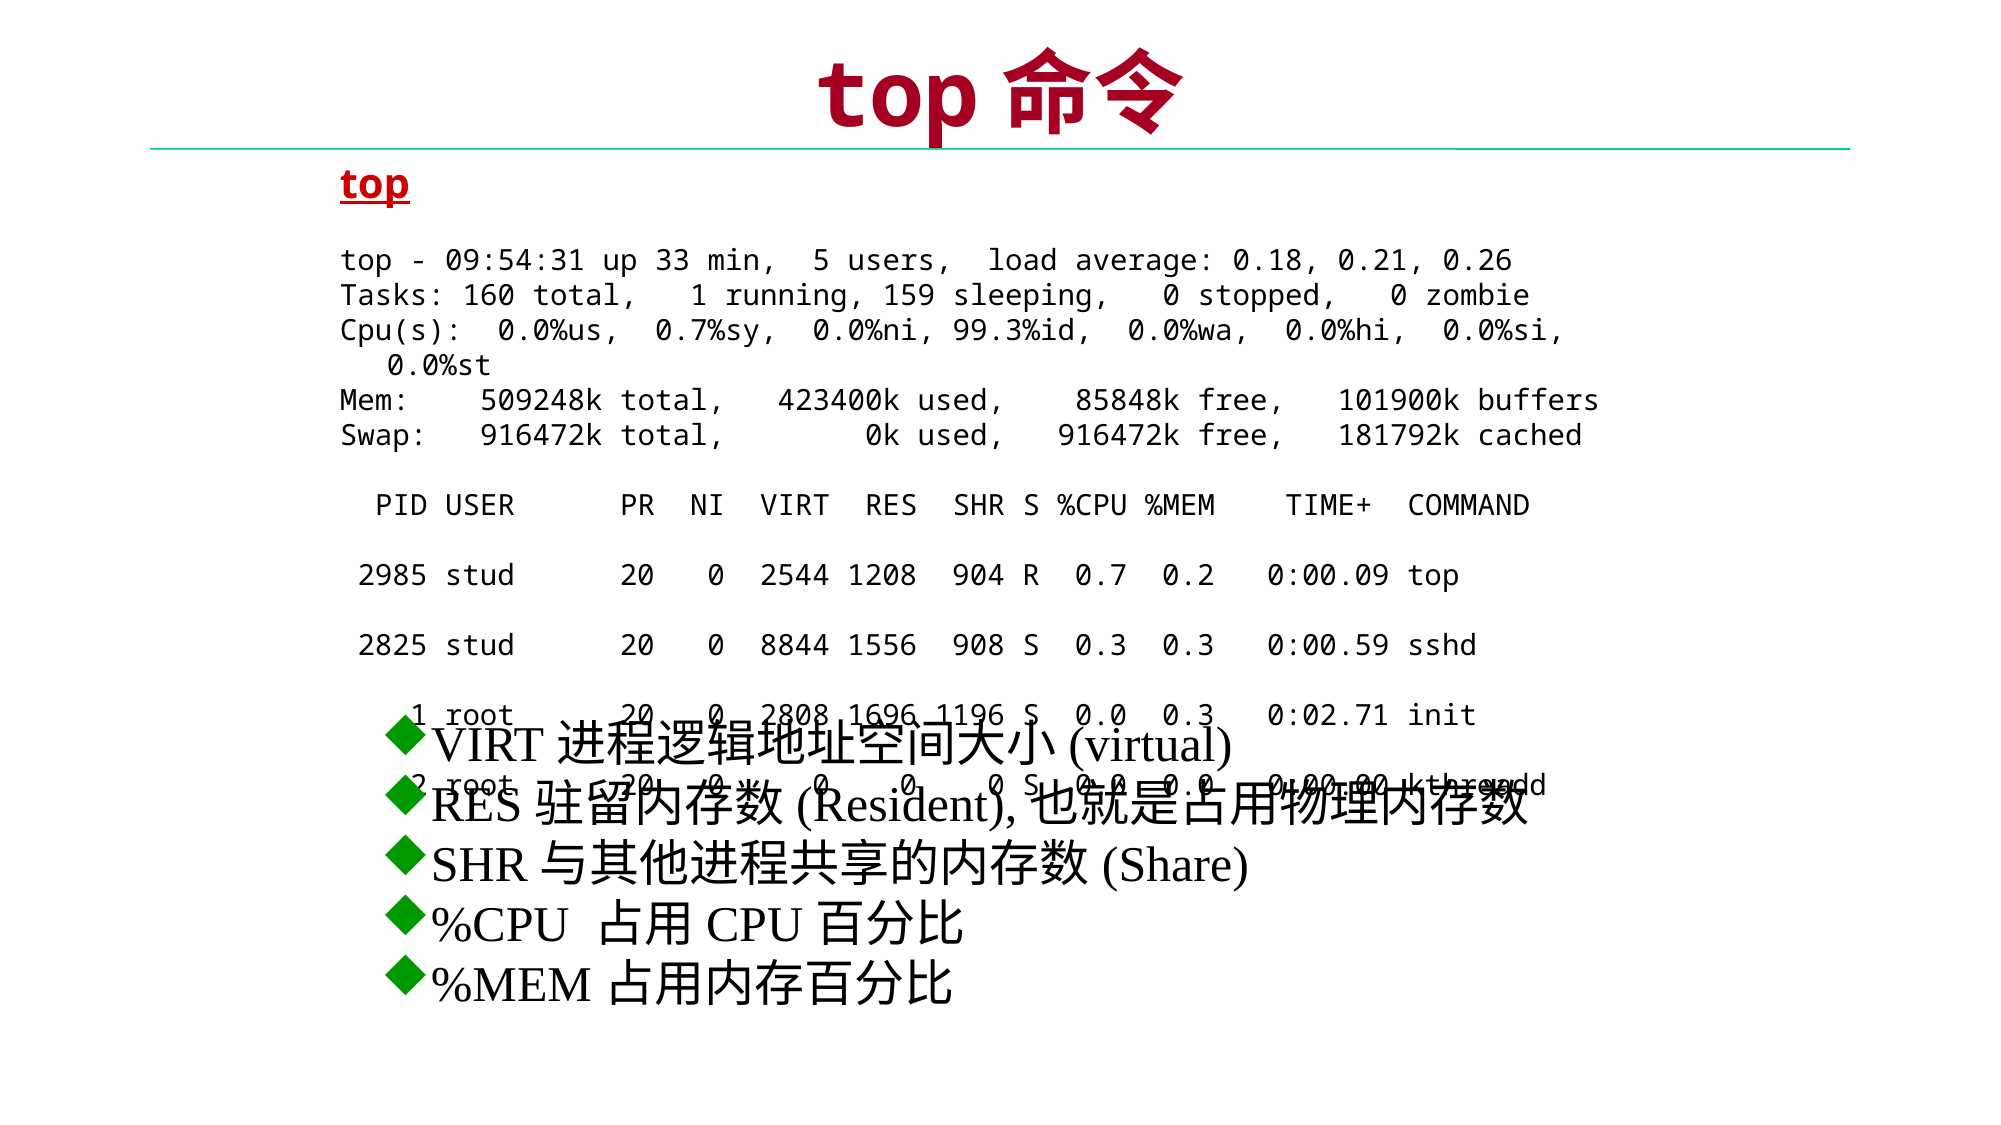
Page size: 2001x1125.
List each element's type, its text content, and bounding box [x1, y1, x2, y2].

list top top - 09:54:31 up 33 min, 5 users, load average: 0.18, 0.21, 0.26 Tasks: 160 total, 1 running, 159 sleeping, 0 stopped, 0 zombie Cpu(s): 0.0%us, 0.7%sy, 0.0%ni, 99.3%id, 0.0%wa, 0.0%hi, 0.0%si, 0.0%st Mem: 509248k total, 423400k used, 85848k free, 101900k buffers Swap: 916472k total, 0k used, 916472k free, 181792k cached PID USER PR NI VIRT RES SHR S %CPU %MEM TIME+ COMMAND 2985 stud 20 0 2544 1208 904 R 0.7 0.2 0:00.09 top 2825 stud 20 0 8844 1556 908 S 0.3 0.3 0:00.59 sshd 1 root 20 0 2808 1696 1196 S 0.0 0.3 0:02.71 init 2 root 20 0 0 0 0 S 0.0 0.0 0:00.00 kthreadd [249, 148, 1674, 717]
text_box VIRT进程逻辑地址空间大小(virtual) RES驻留内存数(Resident),也就是占用物理内存数 SHR与其他进程共享的内存数(Share) %CPU 占用CPU百分比 %MEM占用内存百分比 [291, 704, 1556, 1106]
title top命令 [149, 31, 1850, 150]
